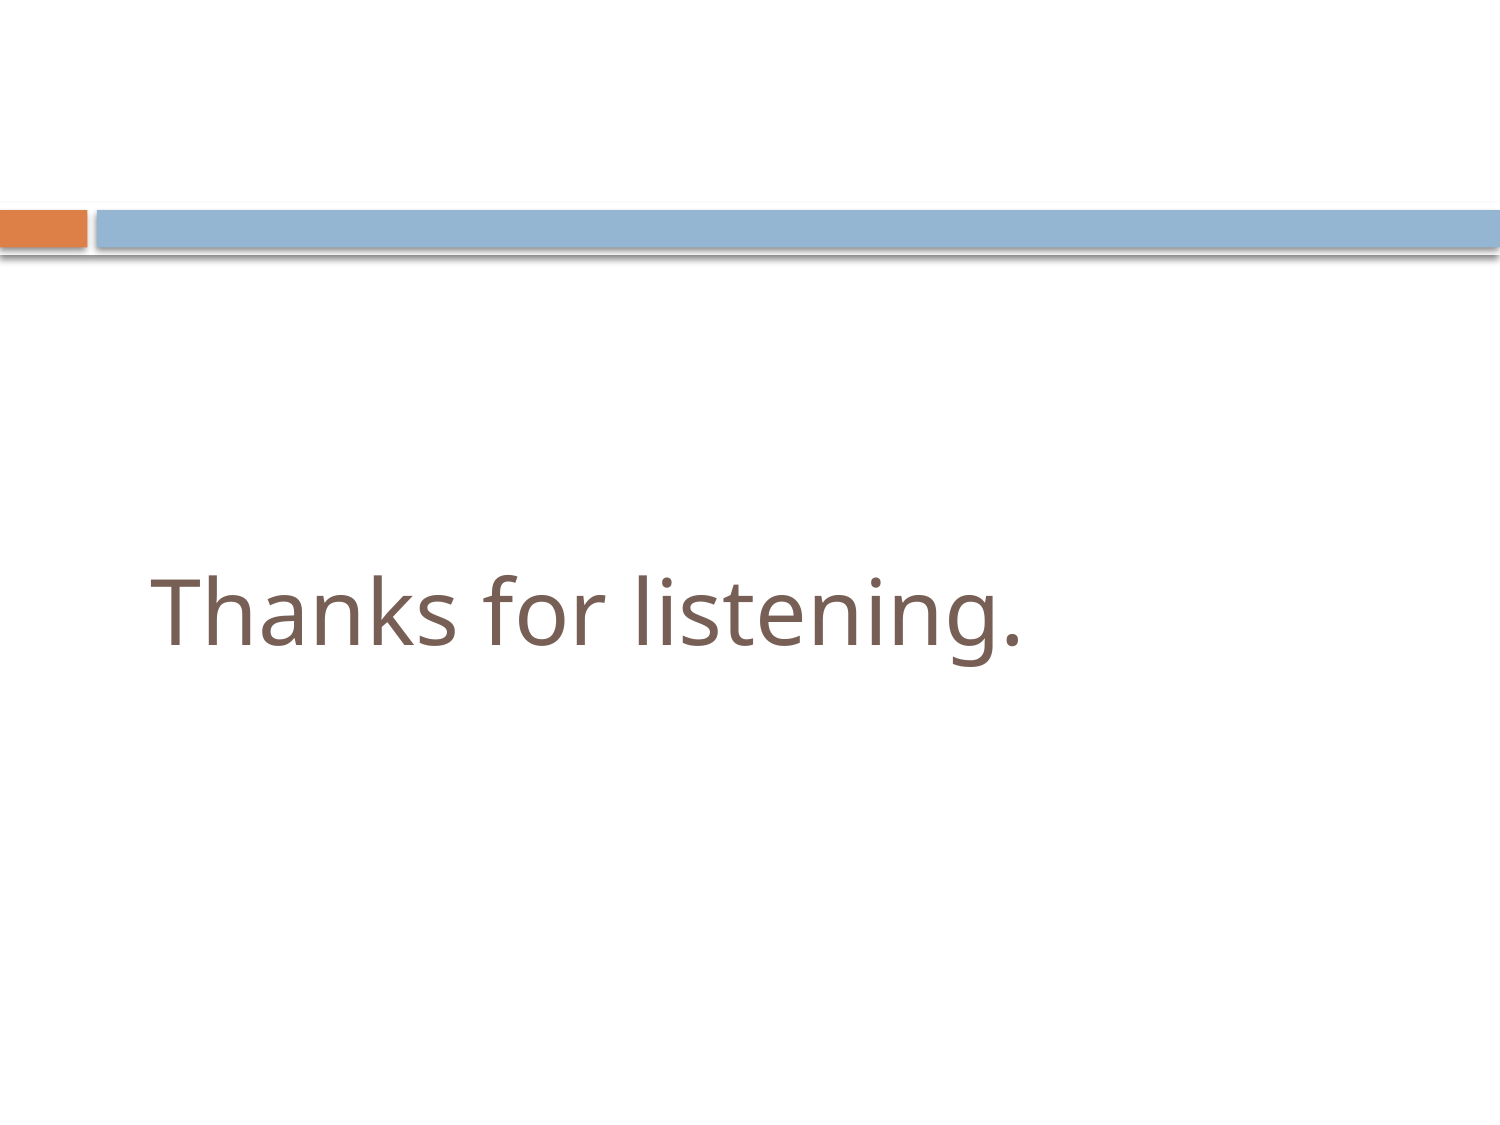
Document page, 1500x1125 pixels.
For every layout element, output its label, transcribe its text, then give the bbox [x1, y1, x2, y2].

title Thanks for listening. [135, 527, 1474, 690]
